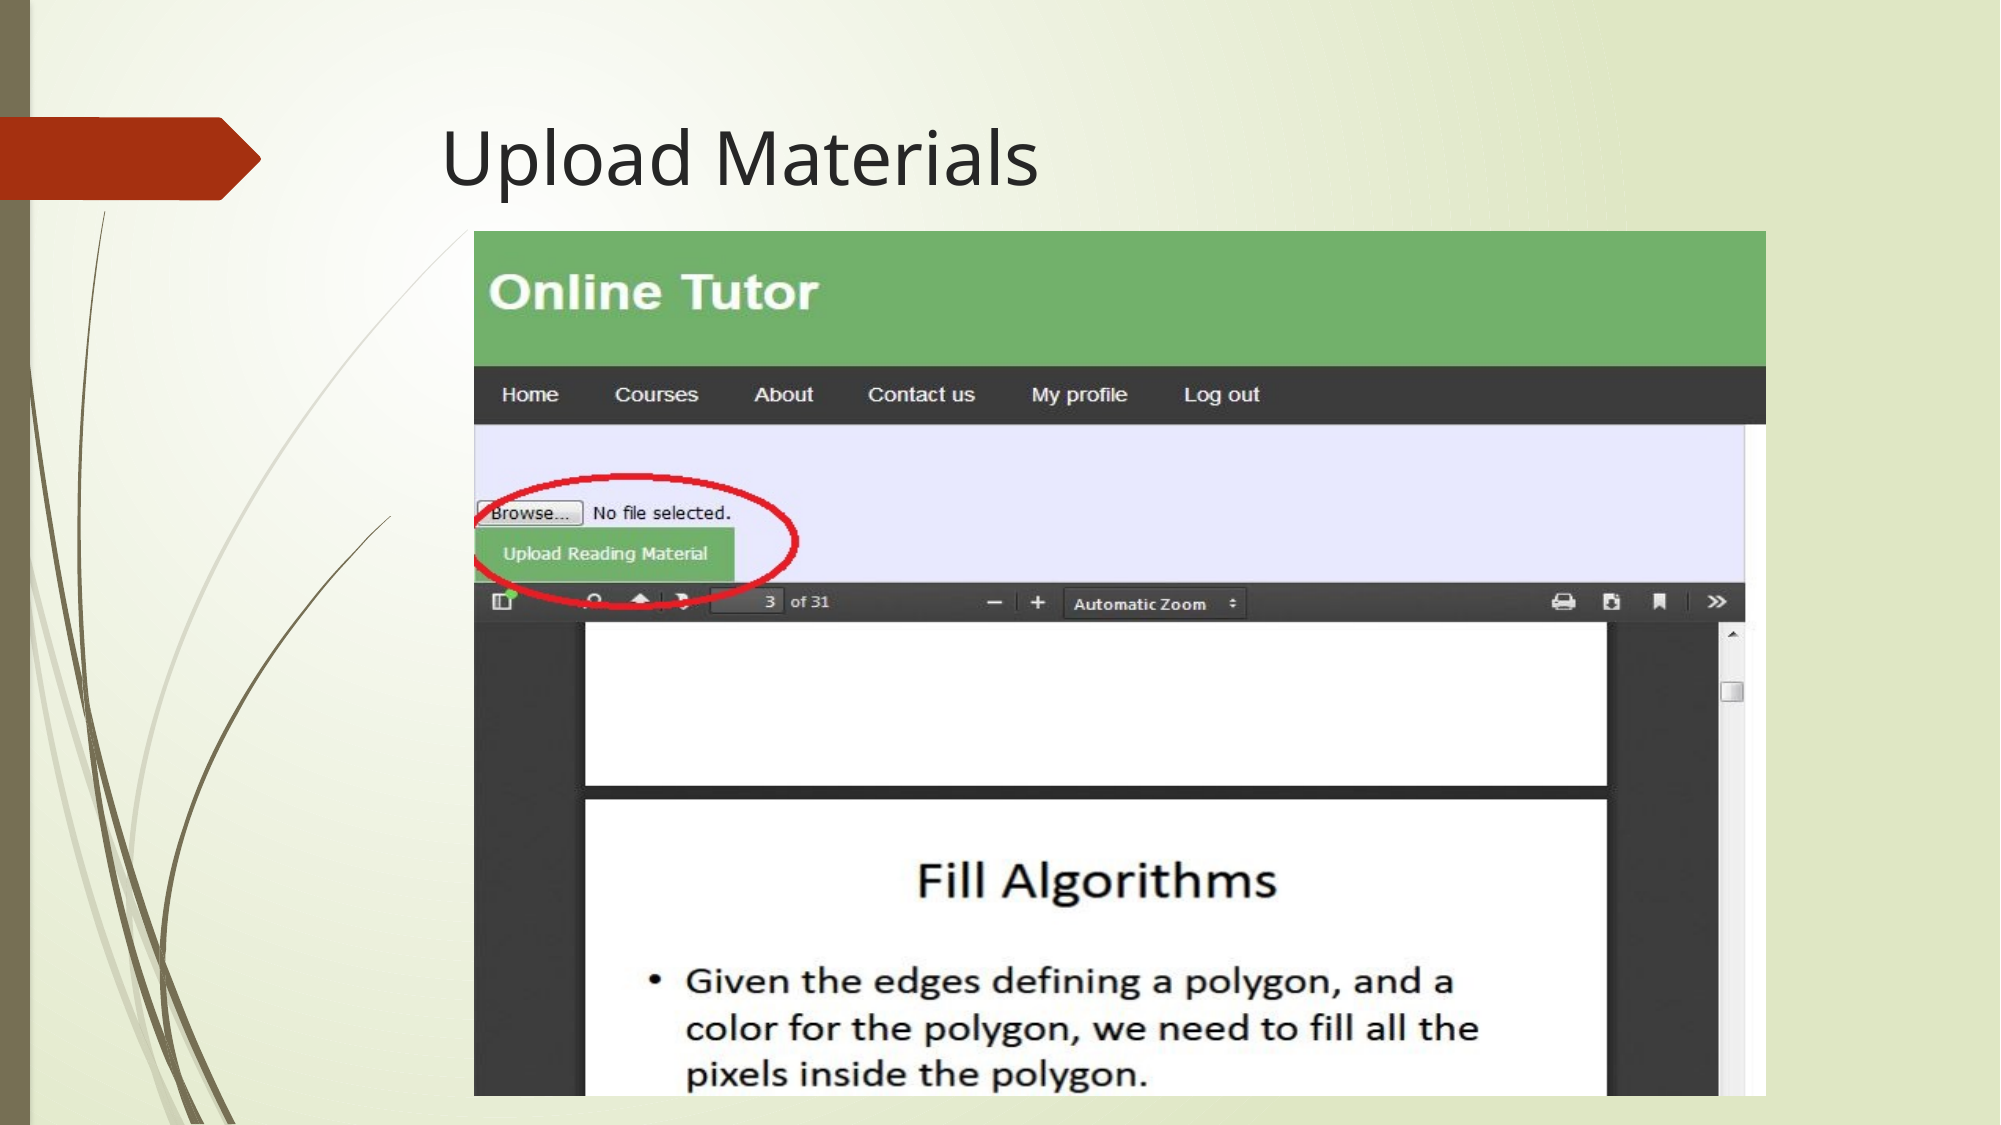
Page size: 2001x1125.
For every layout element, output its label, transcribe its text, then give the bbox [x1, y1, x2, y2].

title Upload Materials [425, 102, 1888, 313]
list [474, 231, 1767, 1096]
